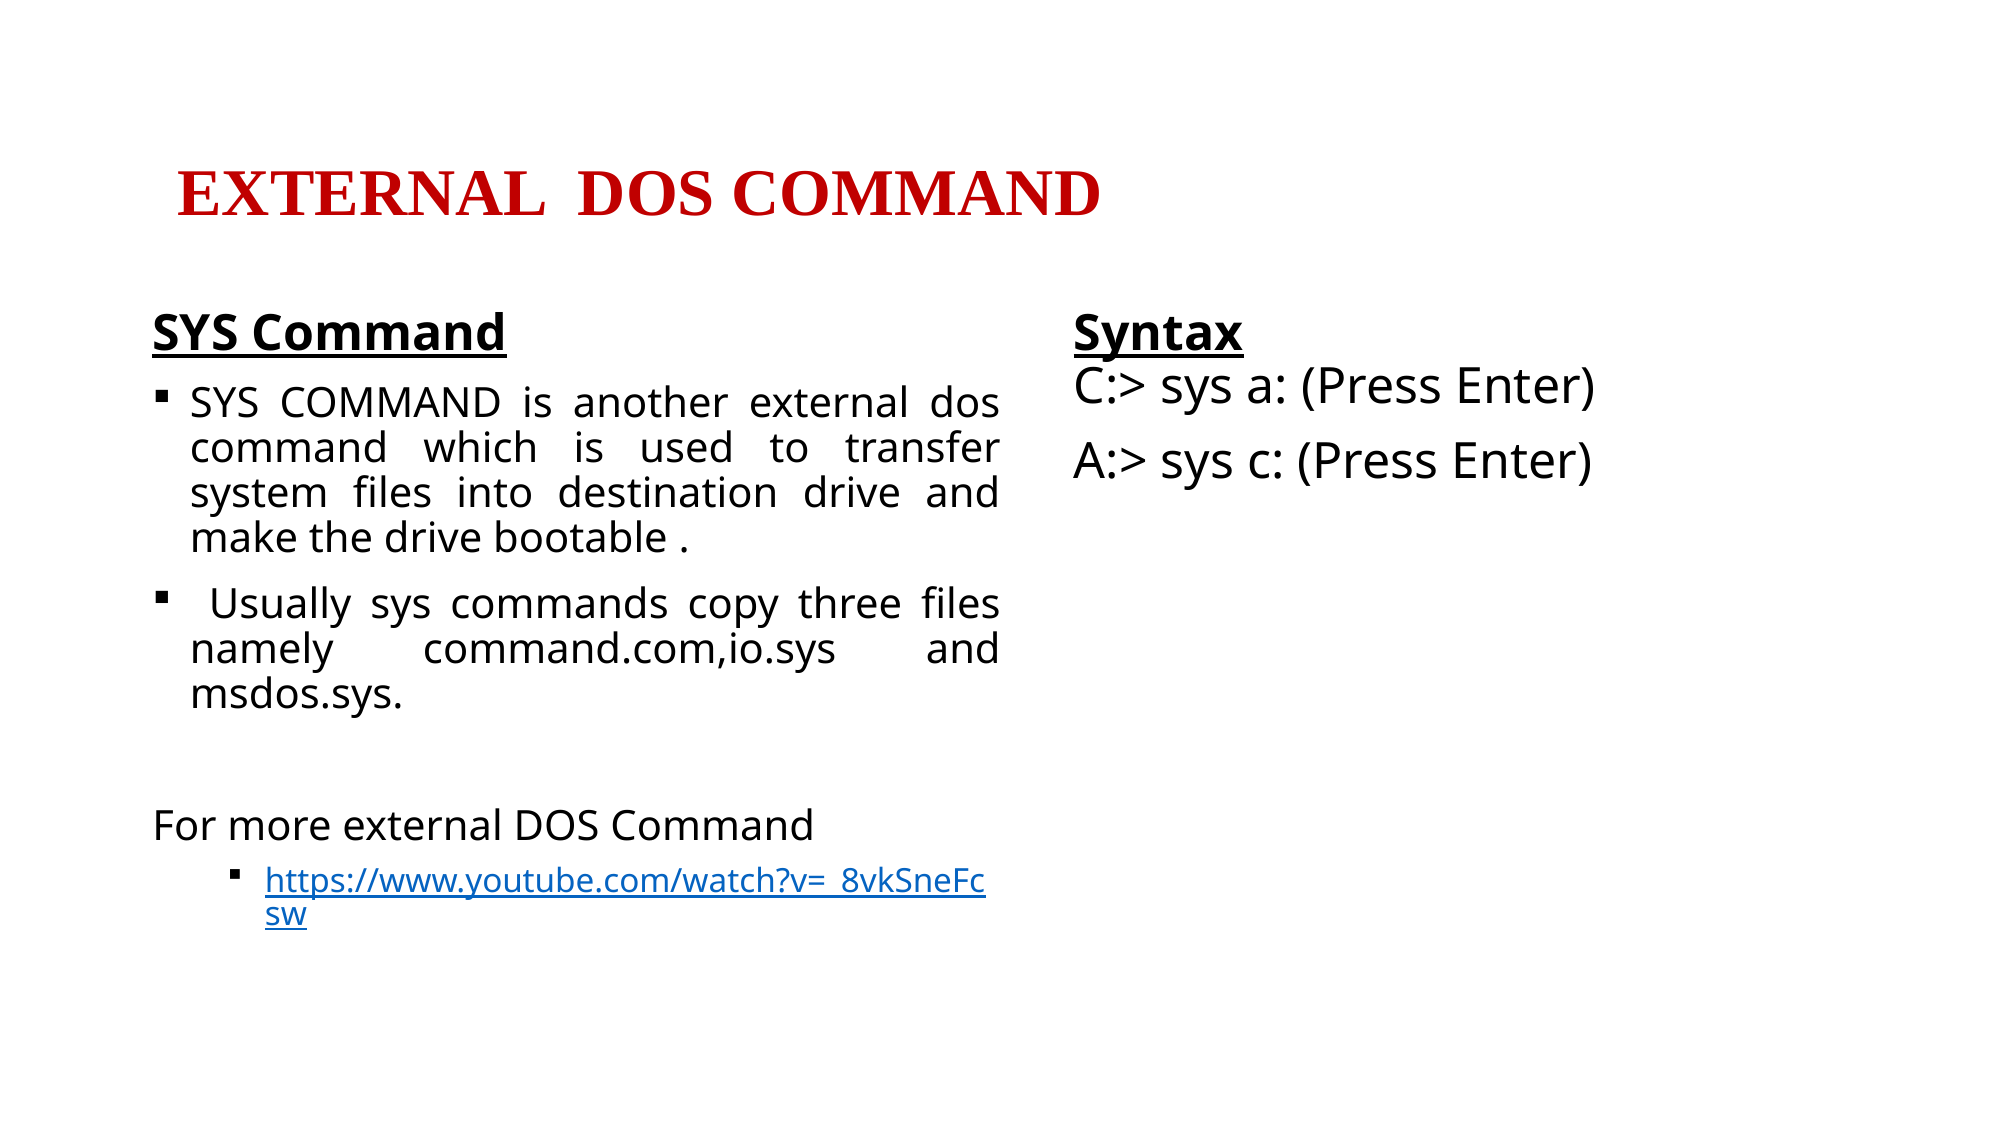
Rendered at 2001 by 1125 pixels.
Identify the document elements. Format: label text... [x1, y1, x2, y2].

list SYS Command SYS COMMAND is another external dos command which is used to transfer system files into destination drive and make the drive bootable . Usually sys commands copy three files namely command.com,io.sys and msdos.sys. For more external DOS Command https://www.youtube.com/watch?v=_8vkSneFcsw [137, 299, 1016, 1014]
text_box Syntax C:> sys a: (Press Enter) A:> sys c: (Press Enter) [1059, 299, 1863, 865]
text_box EXTERNAL DOS COMMAND [162, 84, 1888, 303]
